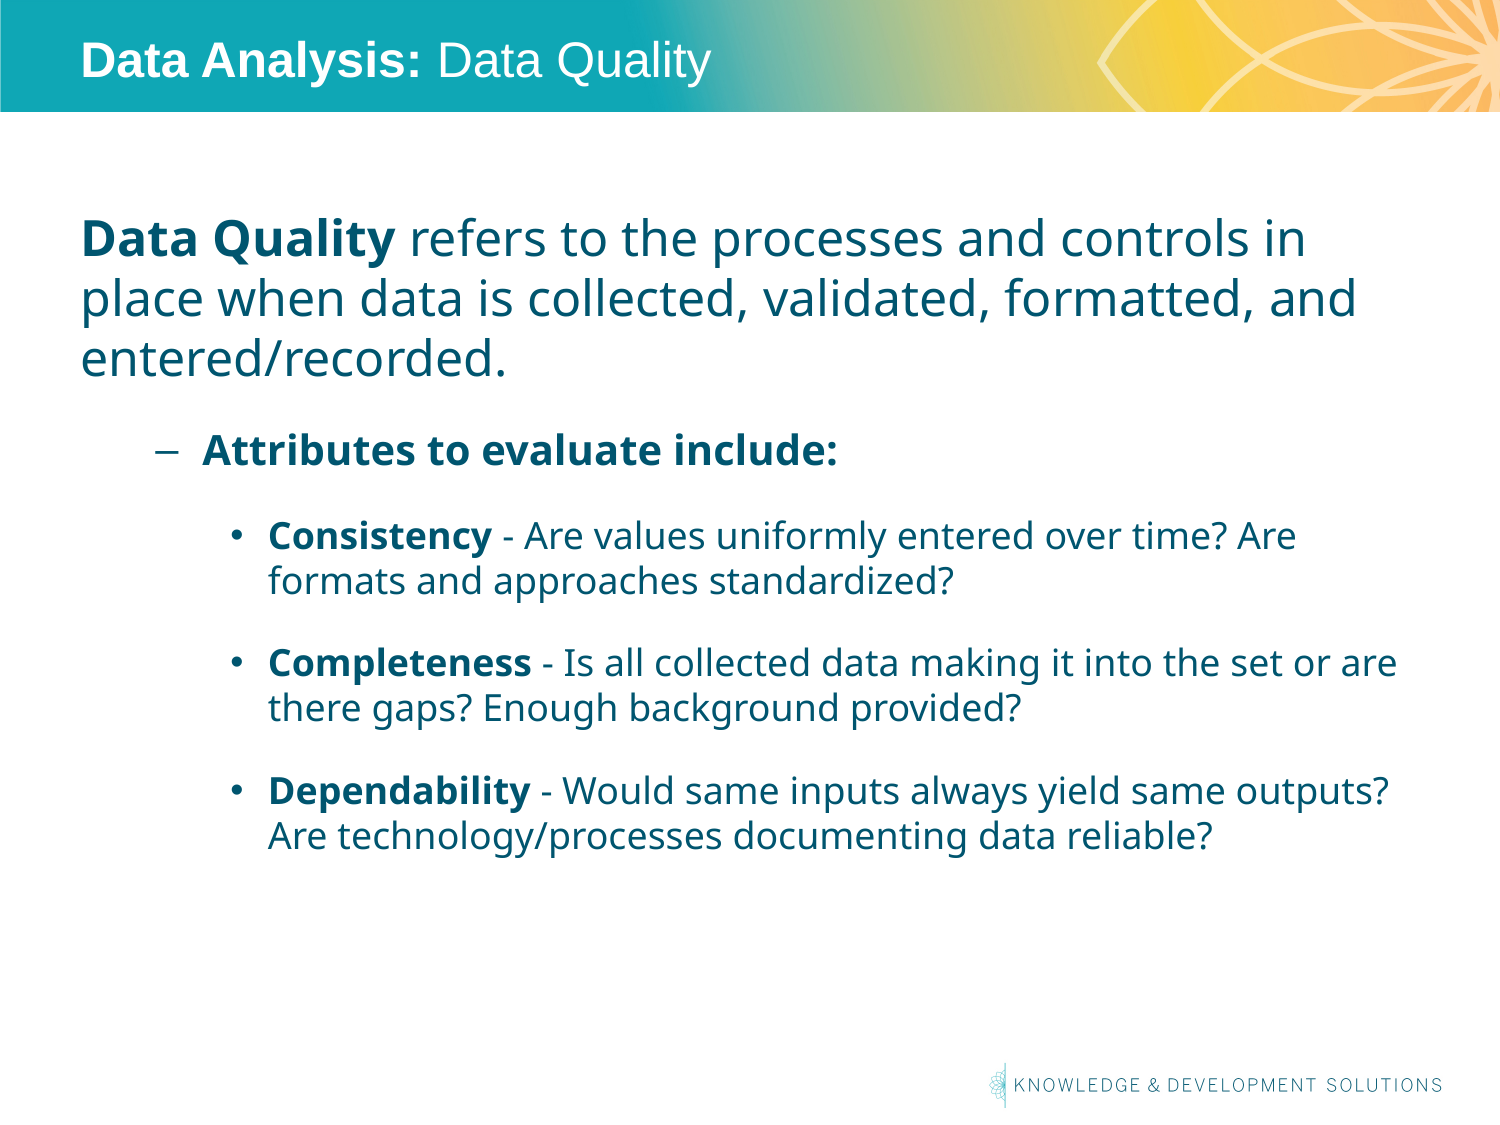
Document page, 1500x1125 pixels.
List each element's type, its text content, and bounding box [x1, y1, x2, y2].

title Data Analysis: Data Quality [65, 19, 1416, 90]
picture [971, 1051, 1500, 1125]
picture [0, 0, 1500, 112]
list Data Quality refers to the processes and controls in place when data is collected, validated, formatted, and entered/recorded. Attributes to evaluate include: Consistency - Are values uniformly entered over time? Are formats and approaches standardized? Completeness - Is all collected data making it into the set or are there gaps? Enough background provided? Dependability - Would same inputs always yield same outputs? Are technology/processes documenting data reliable? [65, 199, 1416, 1020]
